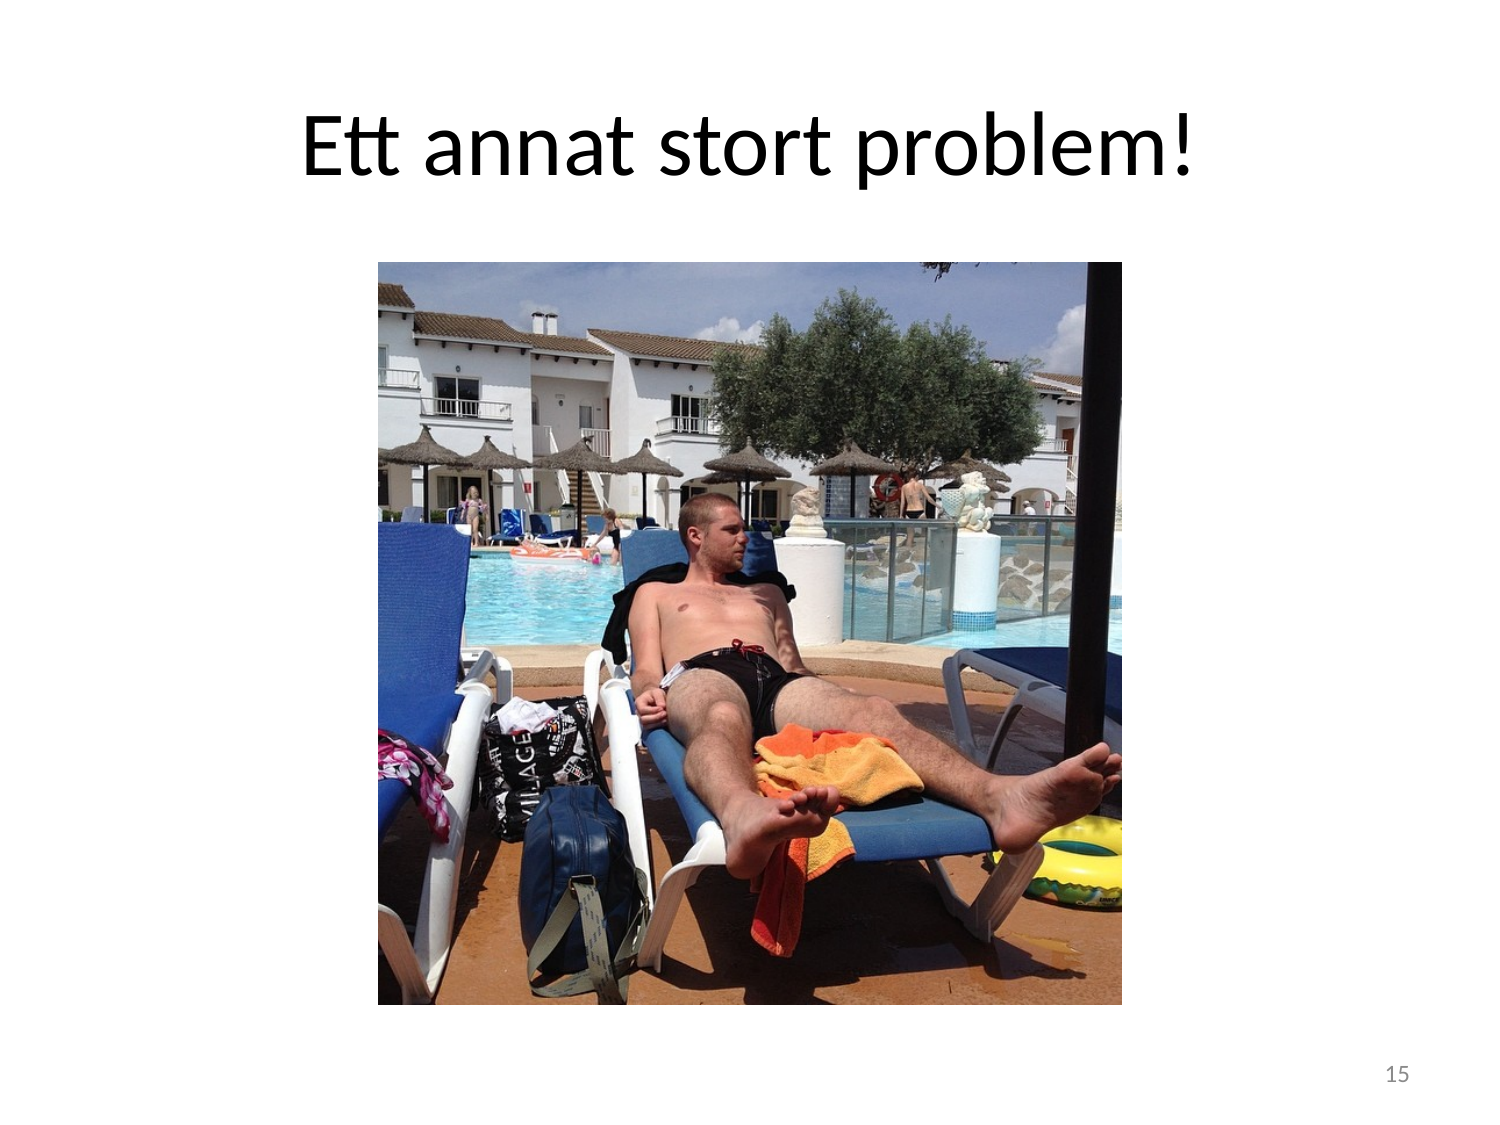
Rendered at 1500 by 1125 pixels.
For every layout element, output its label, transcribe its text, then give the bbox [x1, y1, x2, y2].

slide_number 15 [1074, 1042, 1425, 1103]
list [378, 262, 1122, 1006]
title Ett annat stort problem! [75, 45, 1425, 233]
